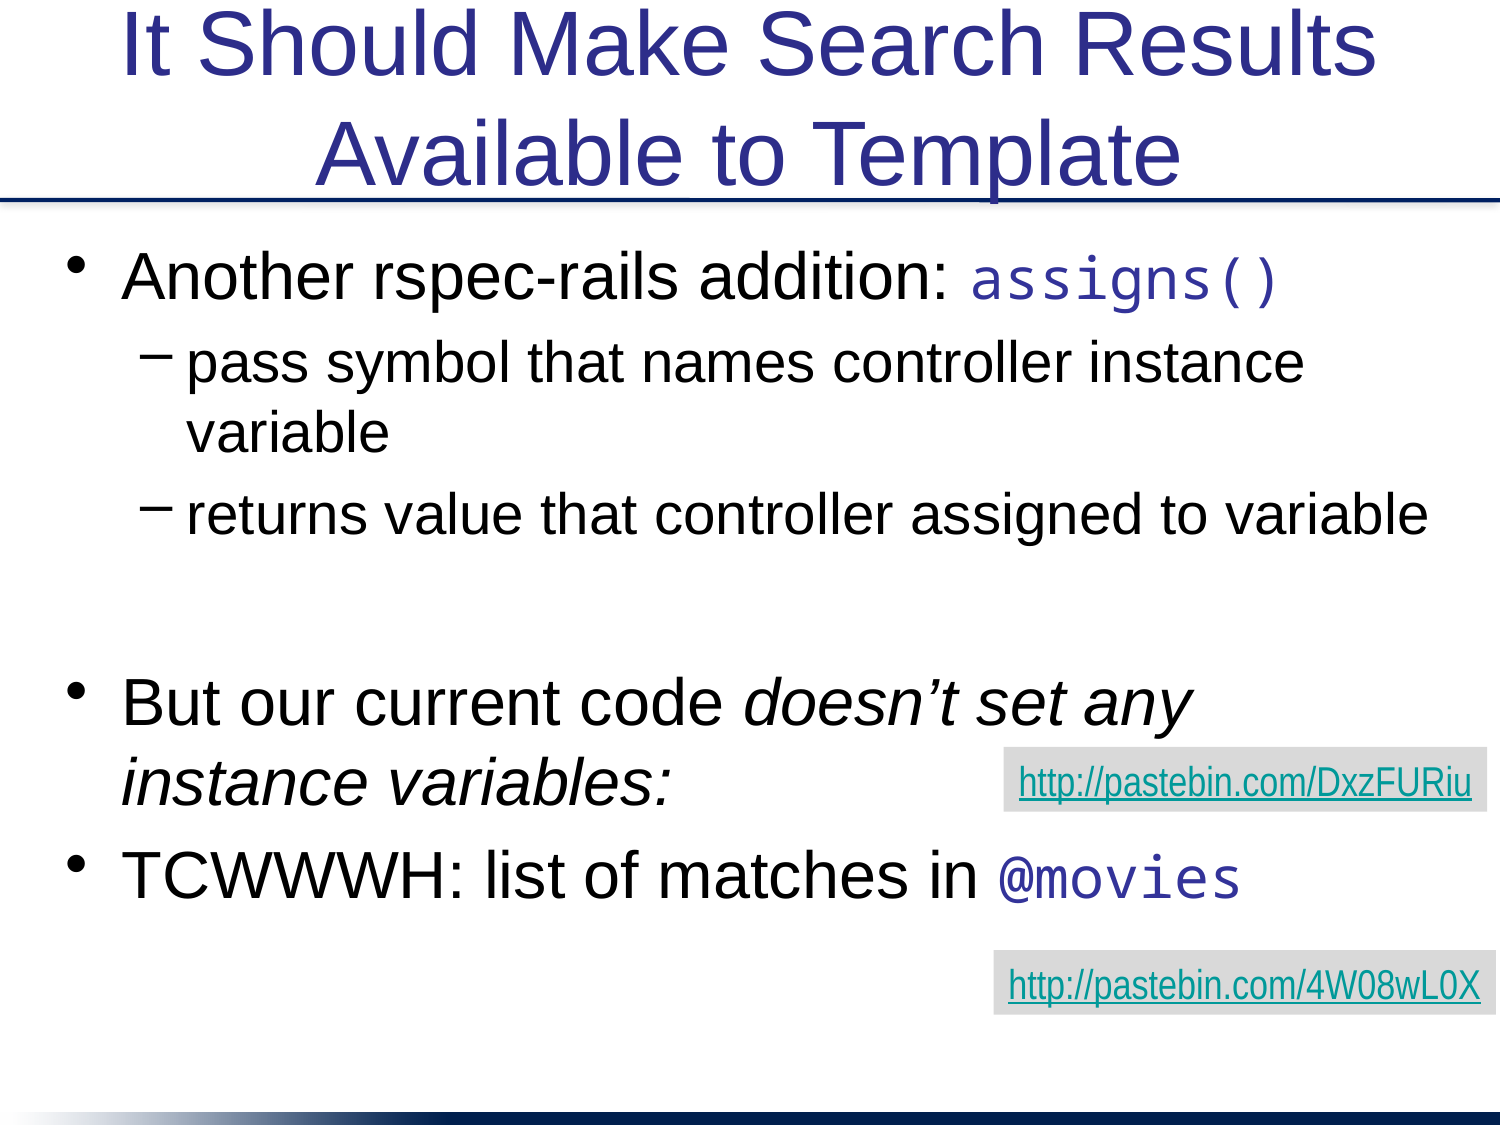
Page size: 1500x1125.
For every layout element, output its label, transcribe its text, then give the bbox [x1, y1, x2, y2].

picture [0, 1112, 1500, 1125]
list Another rspec-rails addition: assigns() pass symbol that names controller instance variable returns value that controller assigned to variable But our current code doesn’t set any instance variables: TCWWWH: list of matches in @movies [50, 224, 1450, 938]
text_box http://pastebin.com/DxzFURiu [1003, 746, 1488, 812]
title It Should Make Search Results Available to Template [0, 0, 1500, 188]
text_box http://pastebin.com/4W08wL0X [993, 950, 1496, 1015]
